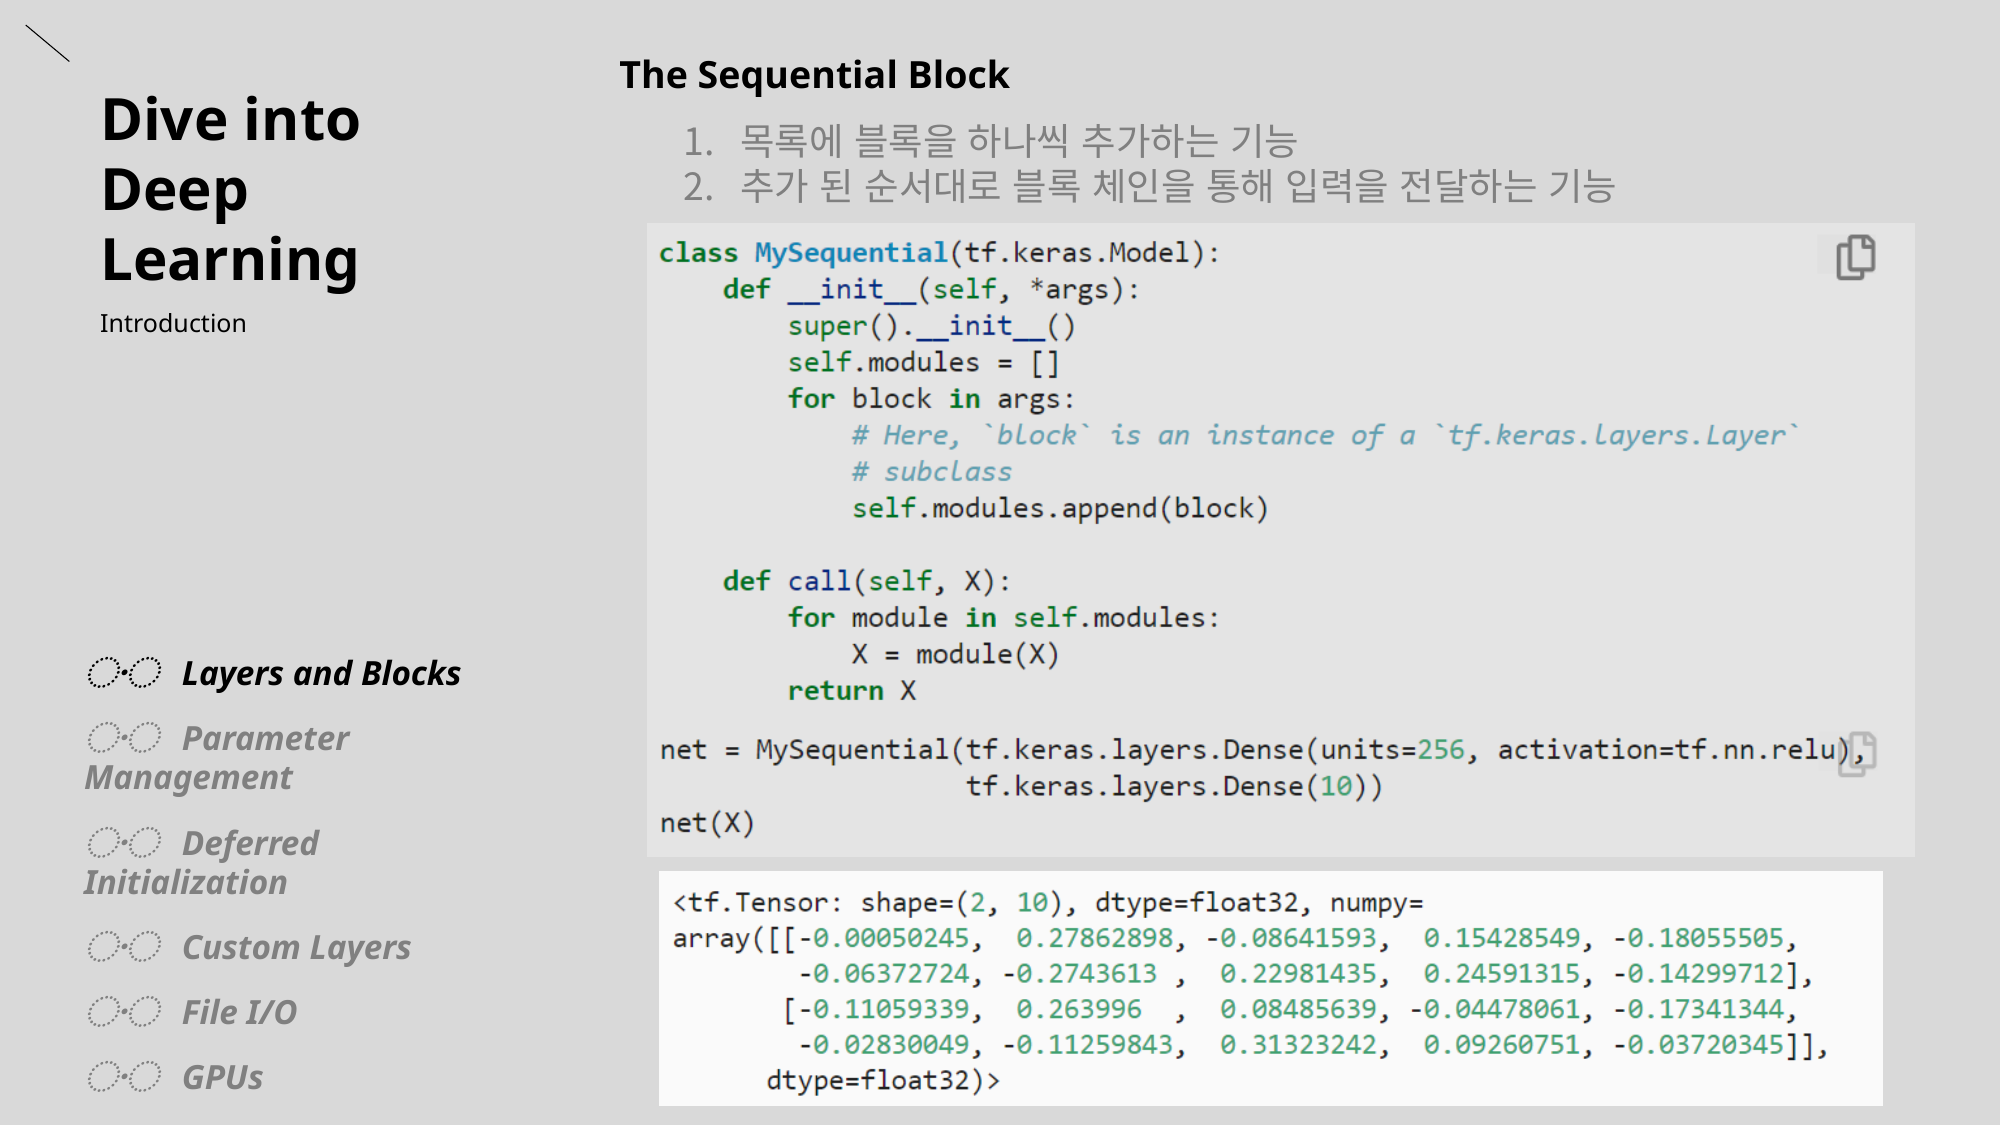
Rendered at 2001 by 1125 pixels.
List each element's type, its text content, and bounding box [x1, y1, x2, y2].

text_box Dive into Deep Learning Introduction [85, 75, 531, 345]
picture [659, 871, 1883, 1106]
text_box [25, 25, 70, 62]
text_box 목록에 블록을 하나씩 추가하는 기능 추가 된 순서대로 블록 체인을 통해 입력을 전달하는 기능 [669, 110, 2000, 216]
picture [646, 223, 1915, 857]
text_box The Sequential Block [604, 43, 1026, 109]
text_box 〮 Layers and Blocks 〮 Parameter Management 〮 Deferred Initialization 〮 Custom Layers 〮 File I/O 〮 GPUs [69, 644, 531, 1104]
